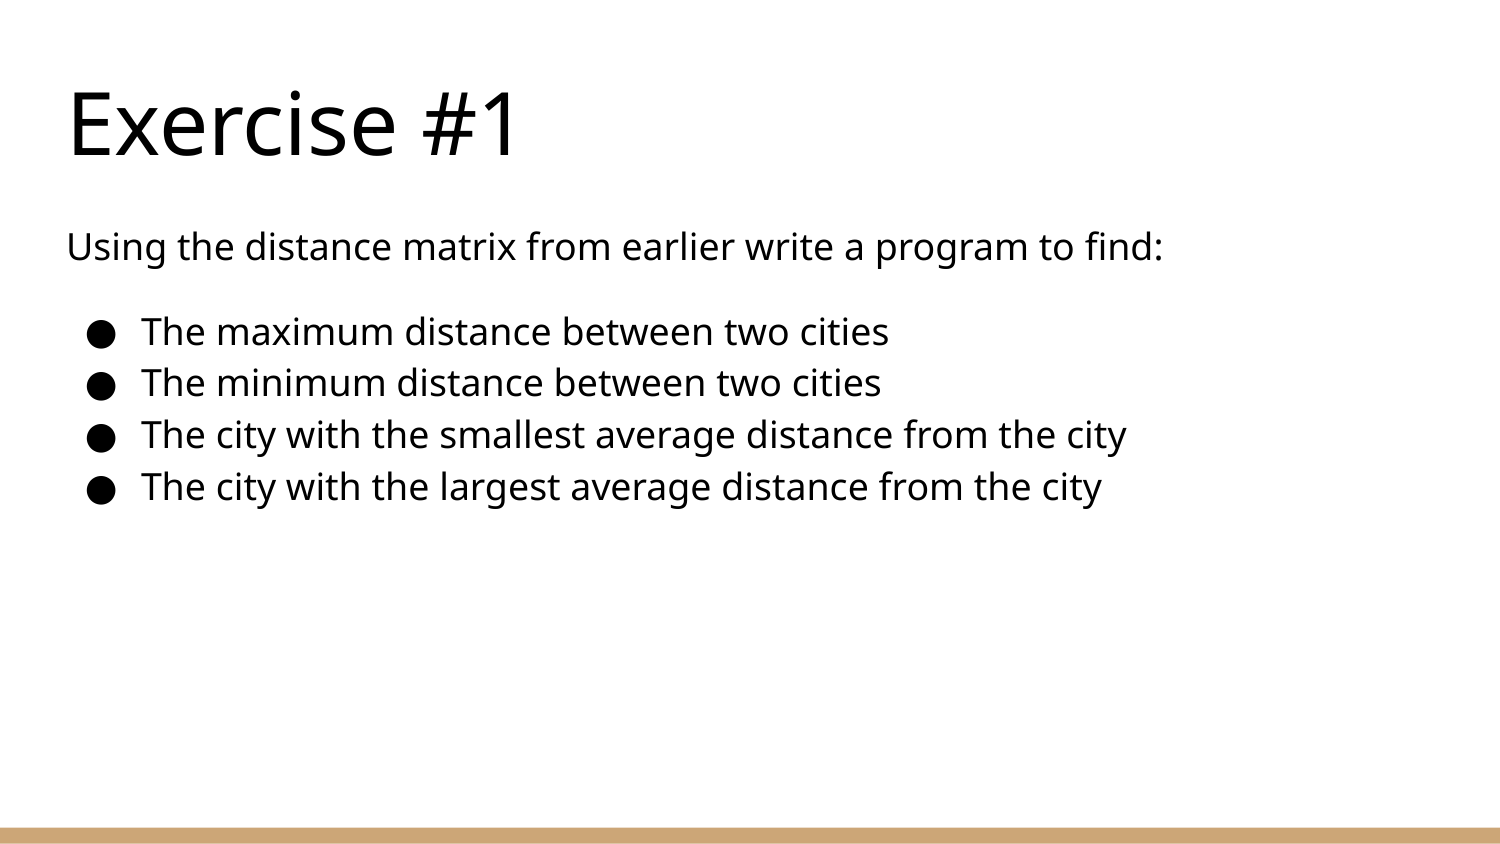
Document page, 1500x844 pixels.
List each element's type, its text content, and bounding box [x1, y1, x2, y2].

title Exercise #1 [51, 51, 1449, 189]
list Using the distance matrix from earlier write a program to find: The maximum distance between two cities The minimum distance between two cities The city with the smallest average distance from the city The city with the largest average distance from the city [51, 200, 1449, 752]
